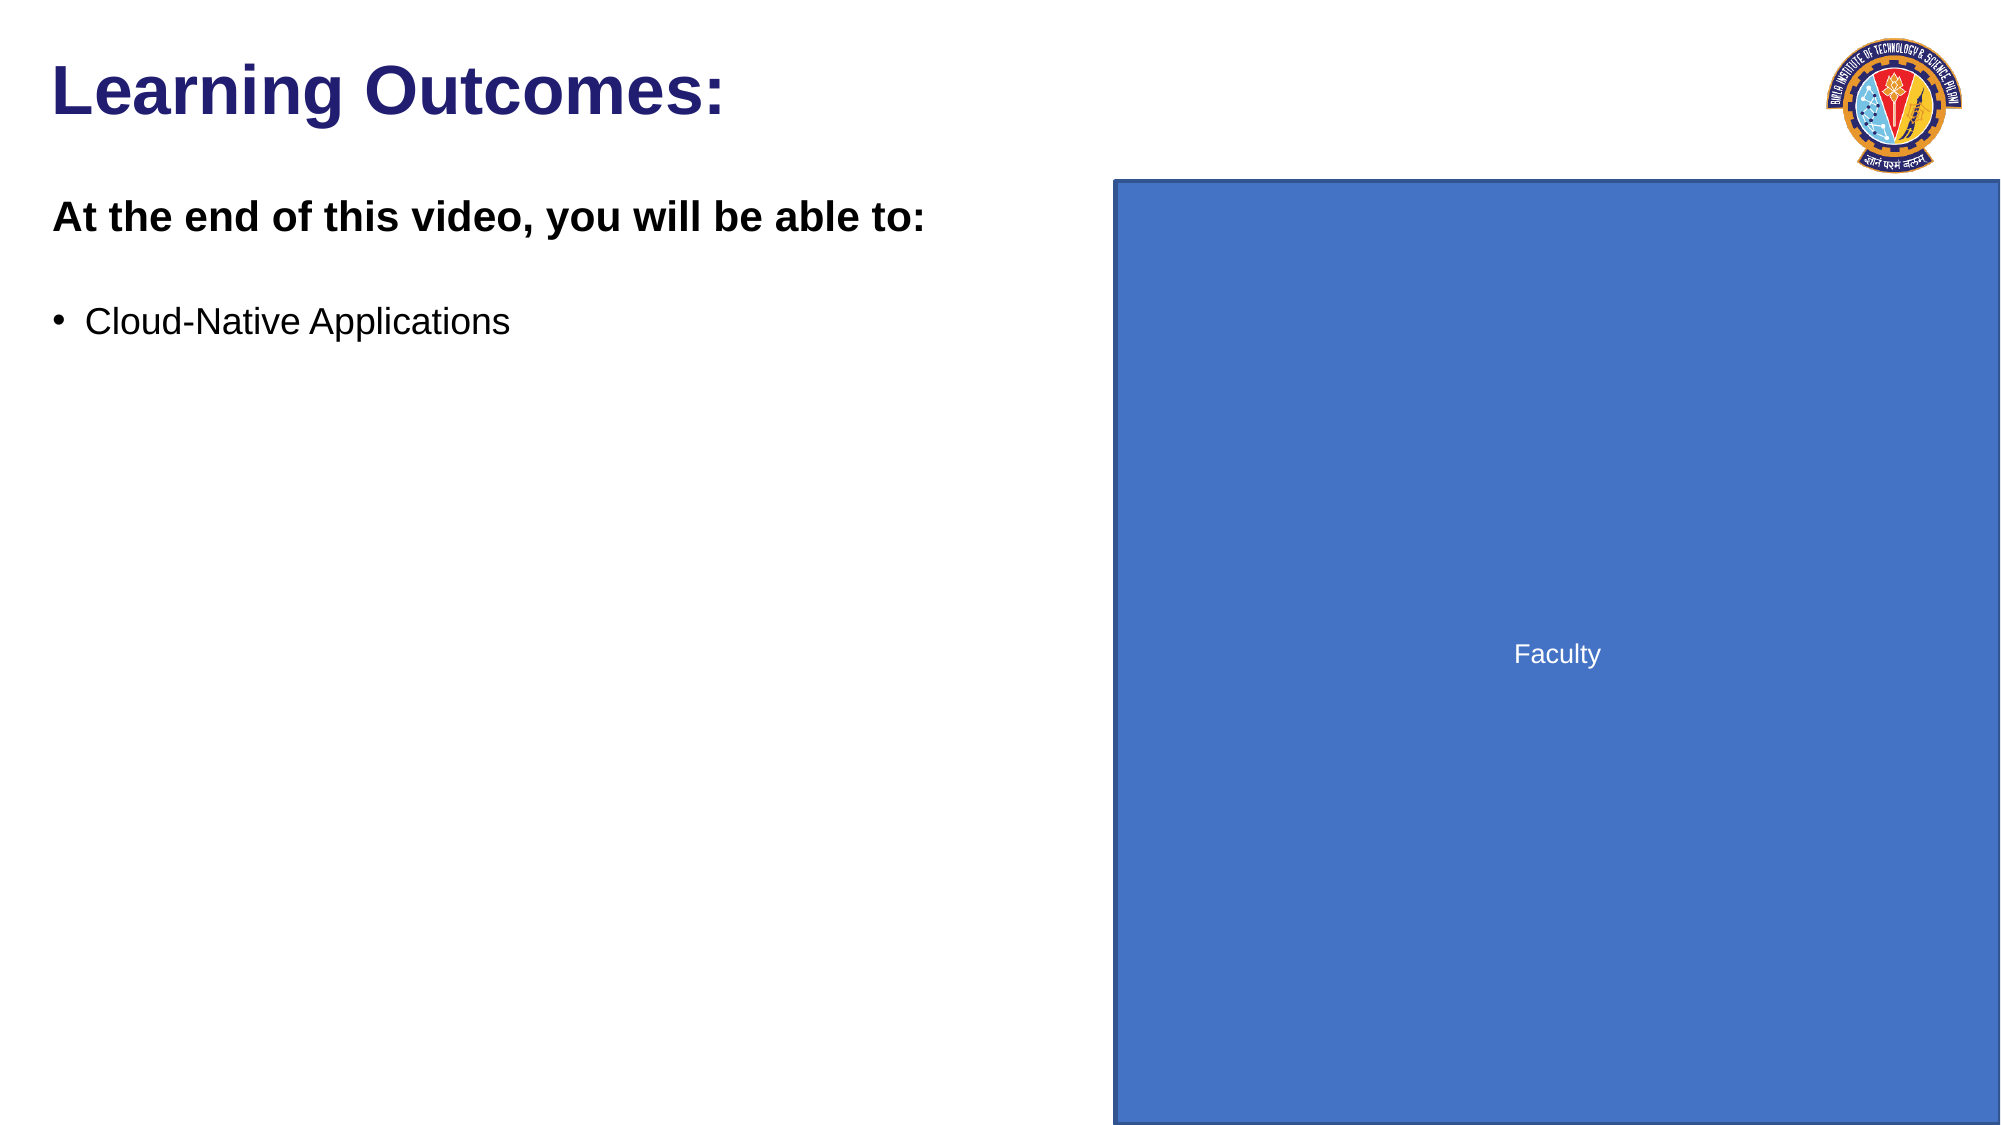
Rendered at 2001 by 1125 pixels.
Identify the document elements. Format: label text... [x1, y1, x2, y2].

list Cloud-Native Applications [37, 289, 964, 996]
picture [1825, 38, 1962, 174]
